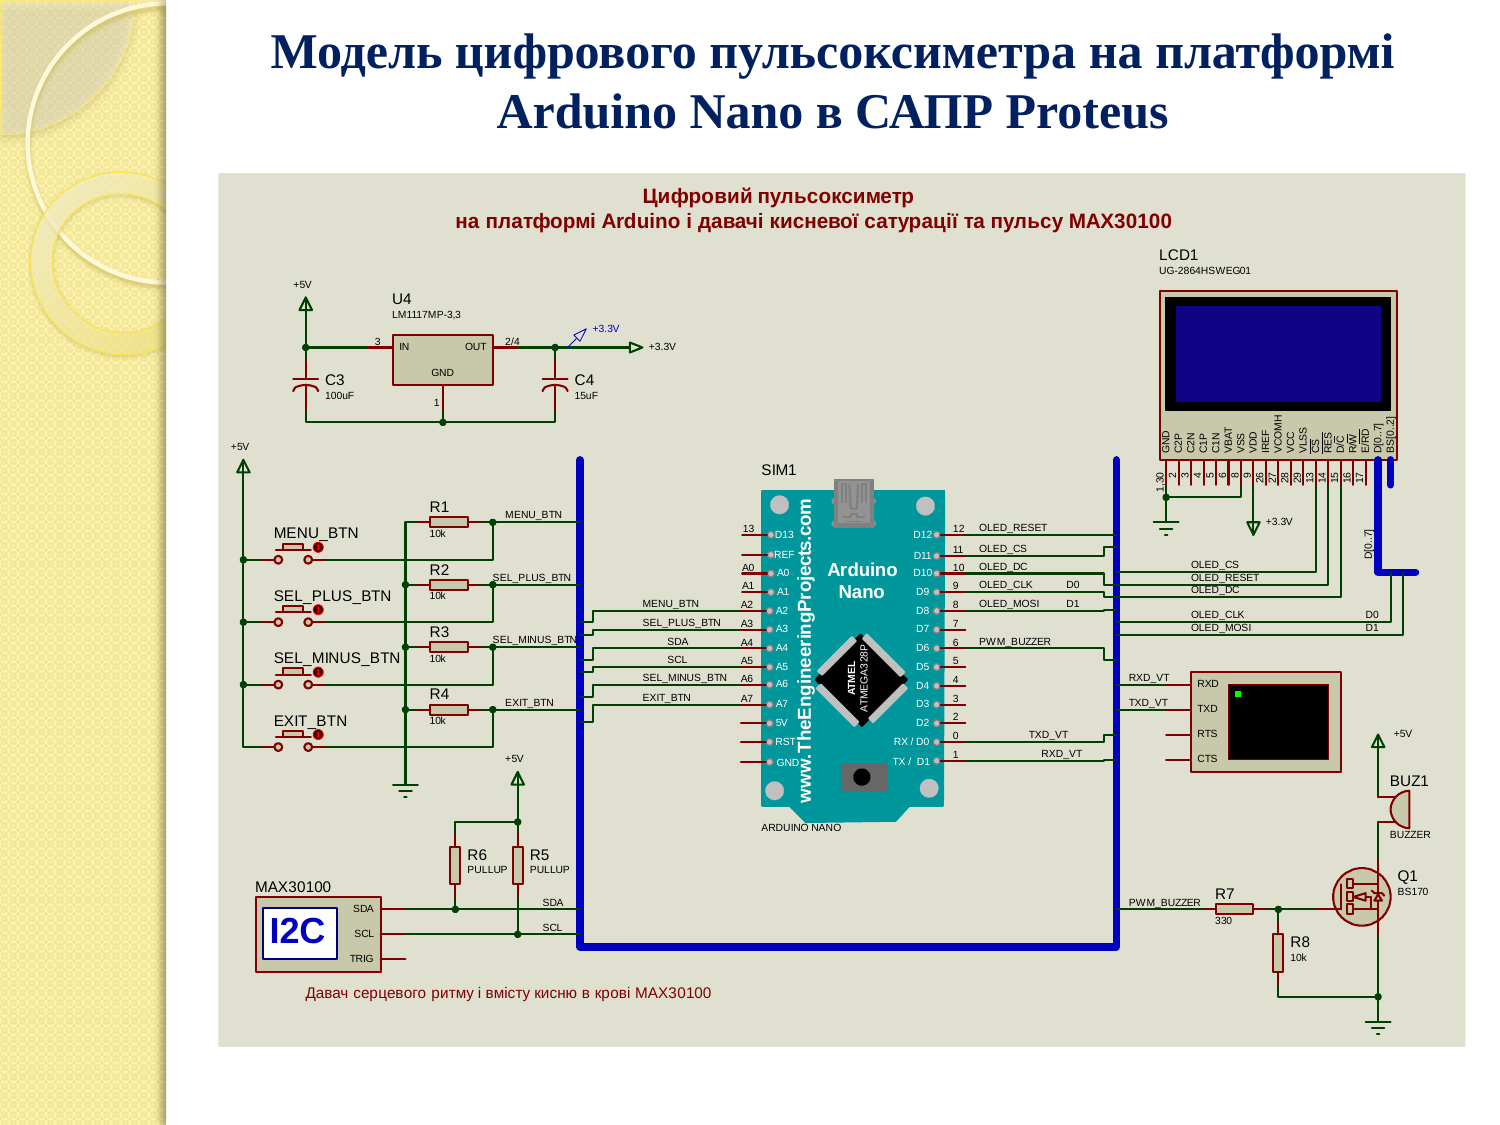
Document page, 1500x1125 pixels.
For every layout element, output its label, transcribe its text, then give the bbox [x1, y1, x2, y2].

title Модель цифрового пульсоксиметра на платформі Arduino Nano в САПР Proteus [194, 19, 1471, 138]
picture [218, 172, 1466, 1047]
